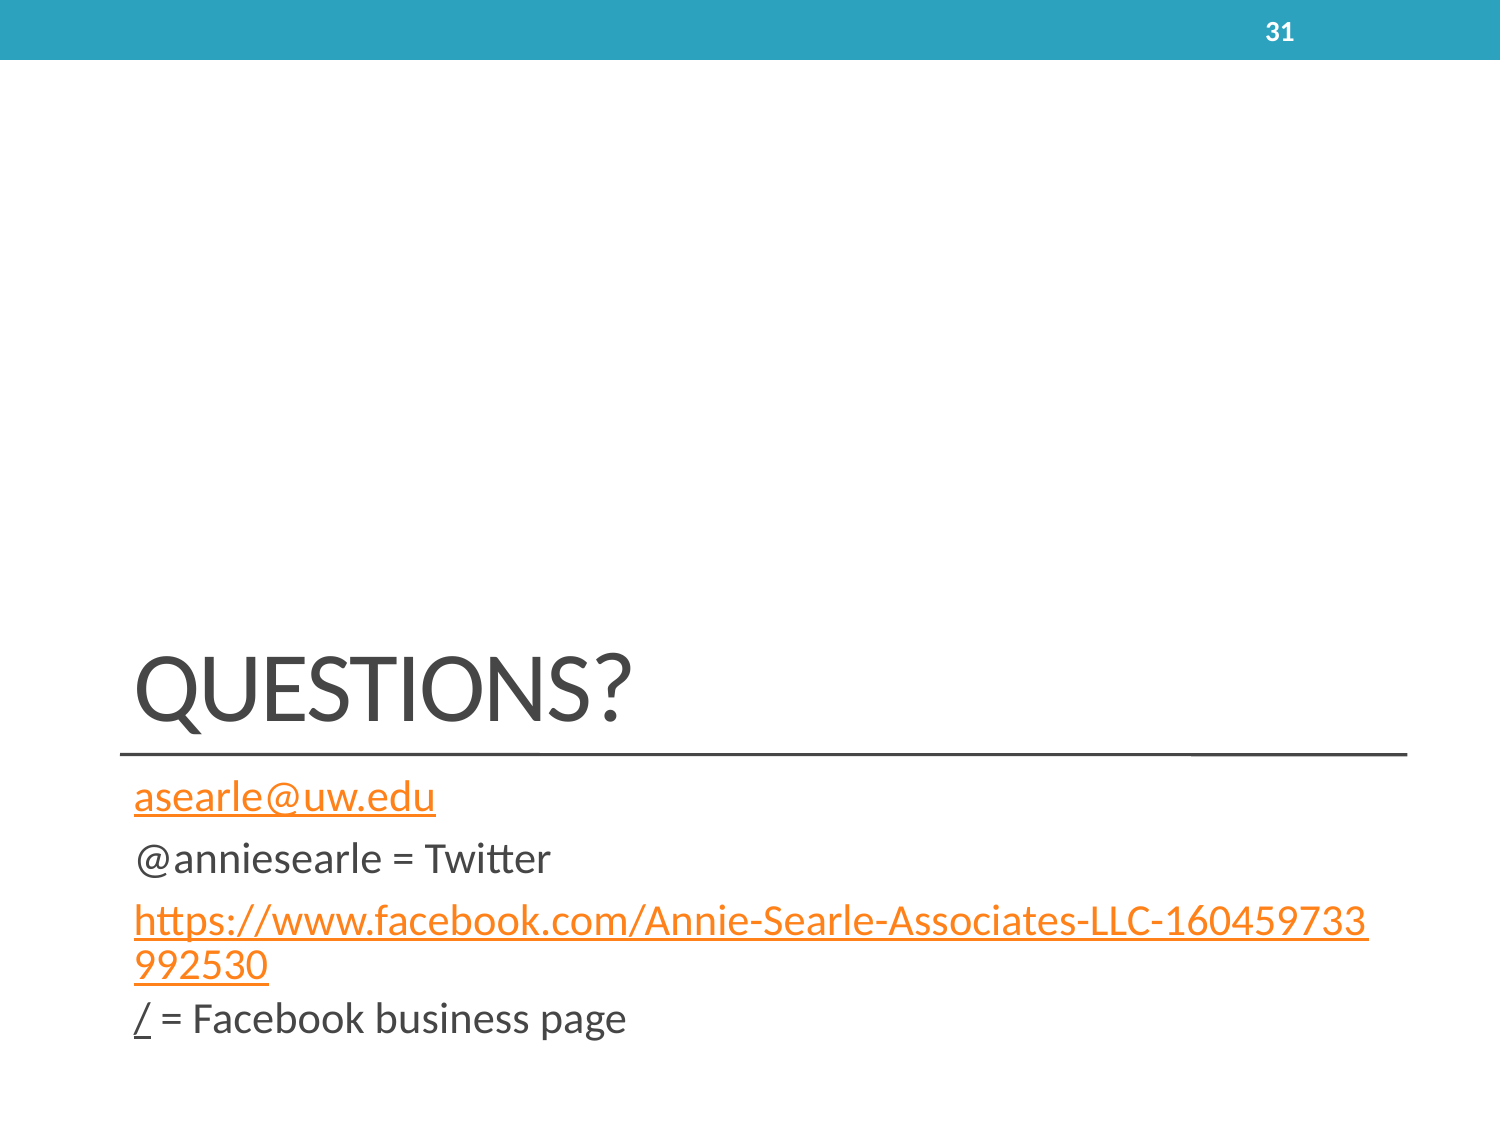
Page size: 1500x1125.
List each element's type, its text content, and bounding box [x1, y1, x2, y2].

list asearle@uw.edu @anniesearle = Twitter https://www.facebook.com/Annie-Searle-Associates-LLC-160459733992530/ = Facebook business page [118, 758, 1394, 1006]
slide_number 31 [1250, 3, 1425, 57]
title Questions? [118, 387, 1394, 749]
